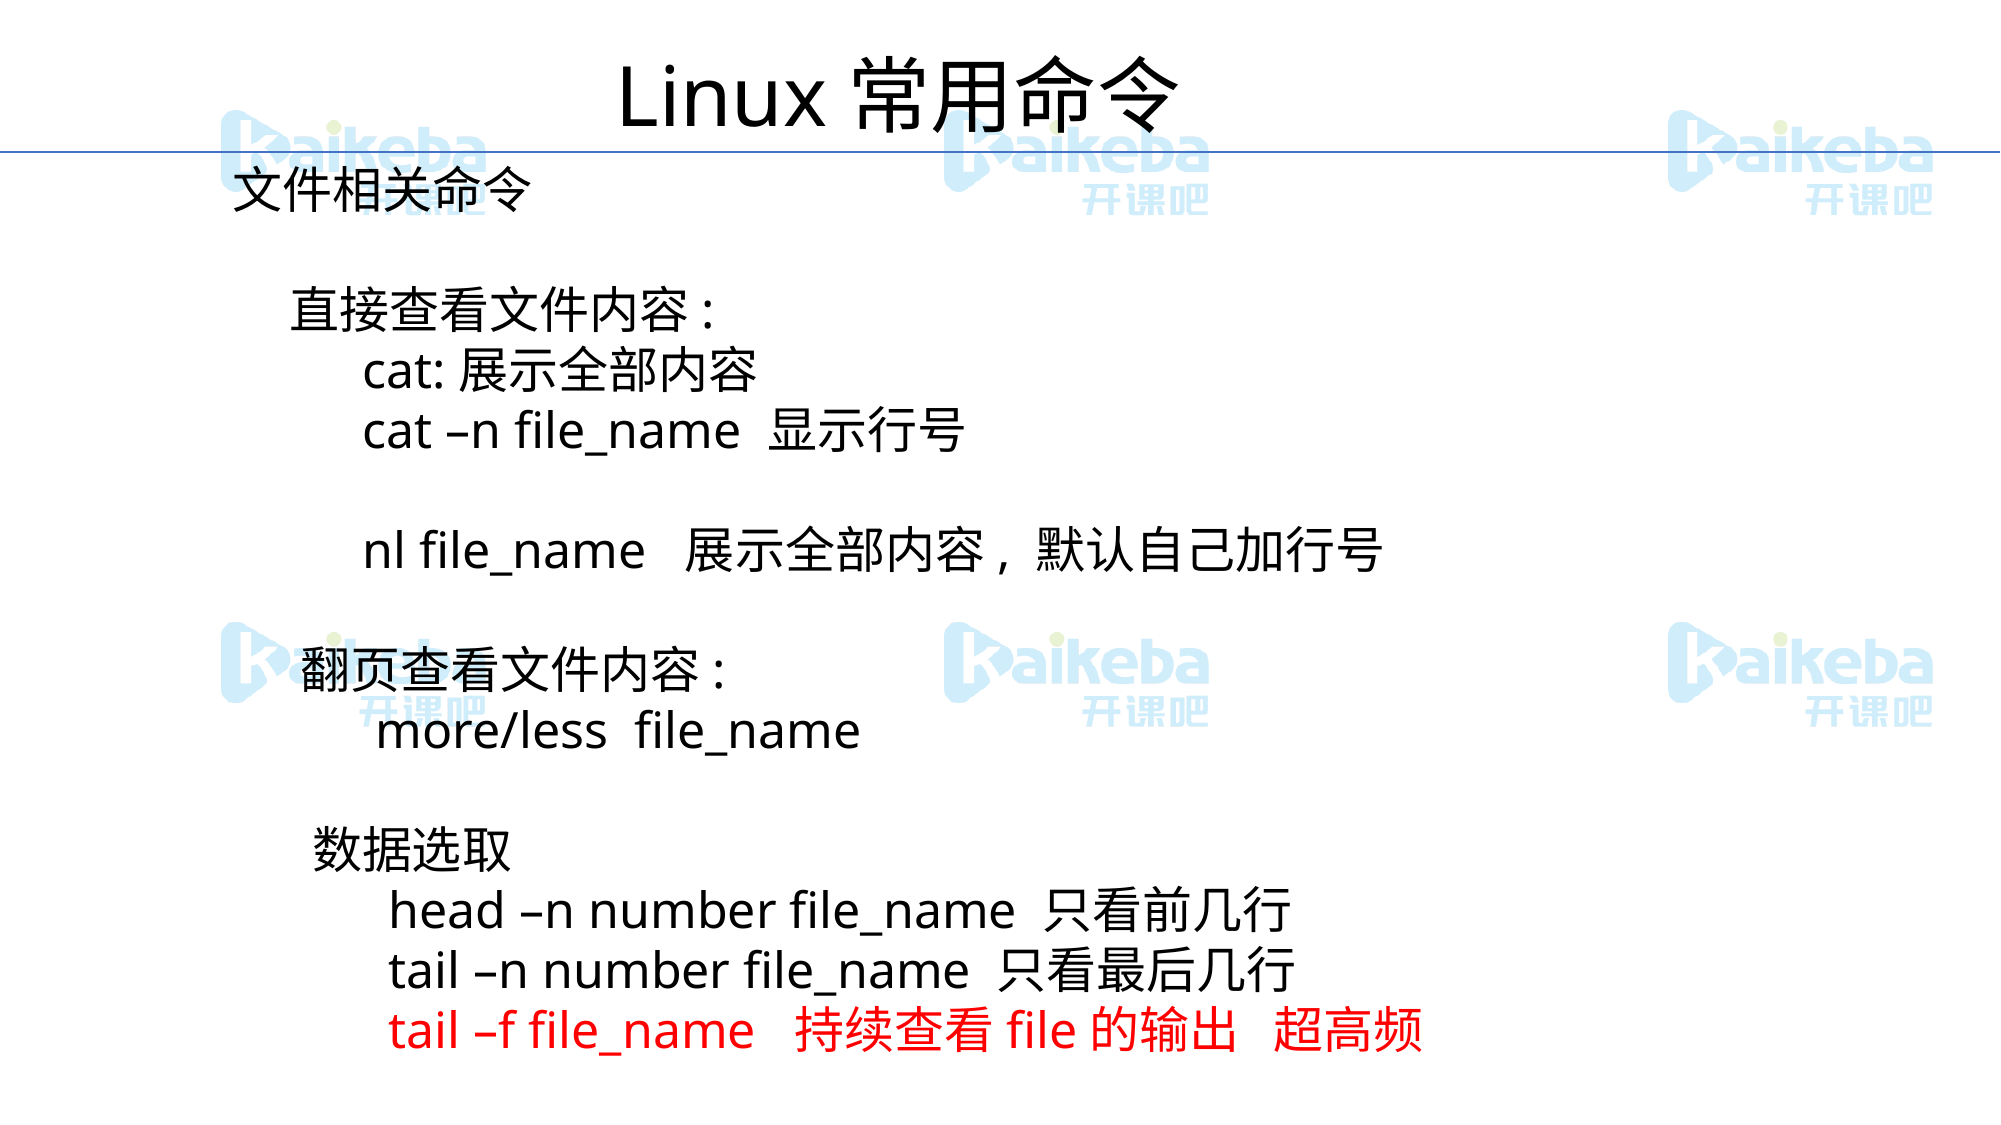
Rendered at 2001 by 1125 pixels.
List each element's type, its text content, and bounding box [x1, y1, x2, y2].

text_box Linux常用命令 [176, 35, 1620, 151]
text_box 文件相关命令 直接查看文件内容: cat:展示全部内容 cat –n file_name 显示行号 nl file_name 展示全部内容, 默认自己加行号 翻页查看文件内容: more/less file_name 数据选取 head –n number file_name 只看前几行 tail –n number file_name 只看最后几行 tail –f file_name 持续查看file的输出 超高频 [217, 152, 1788, 1125]
